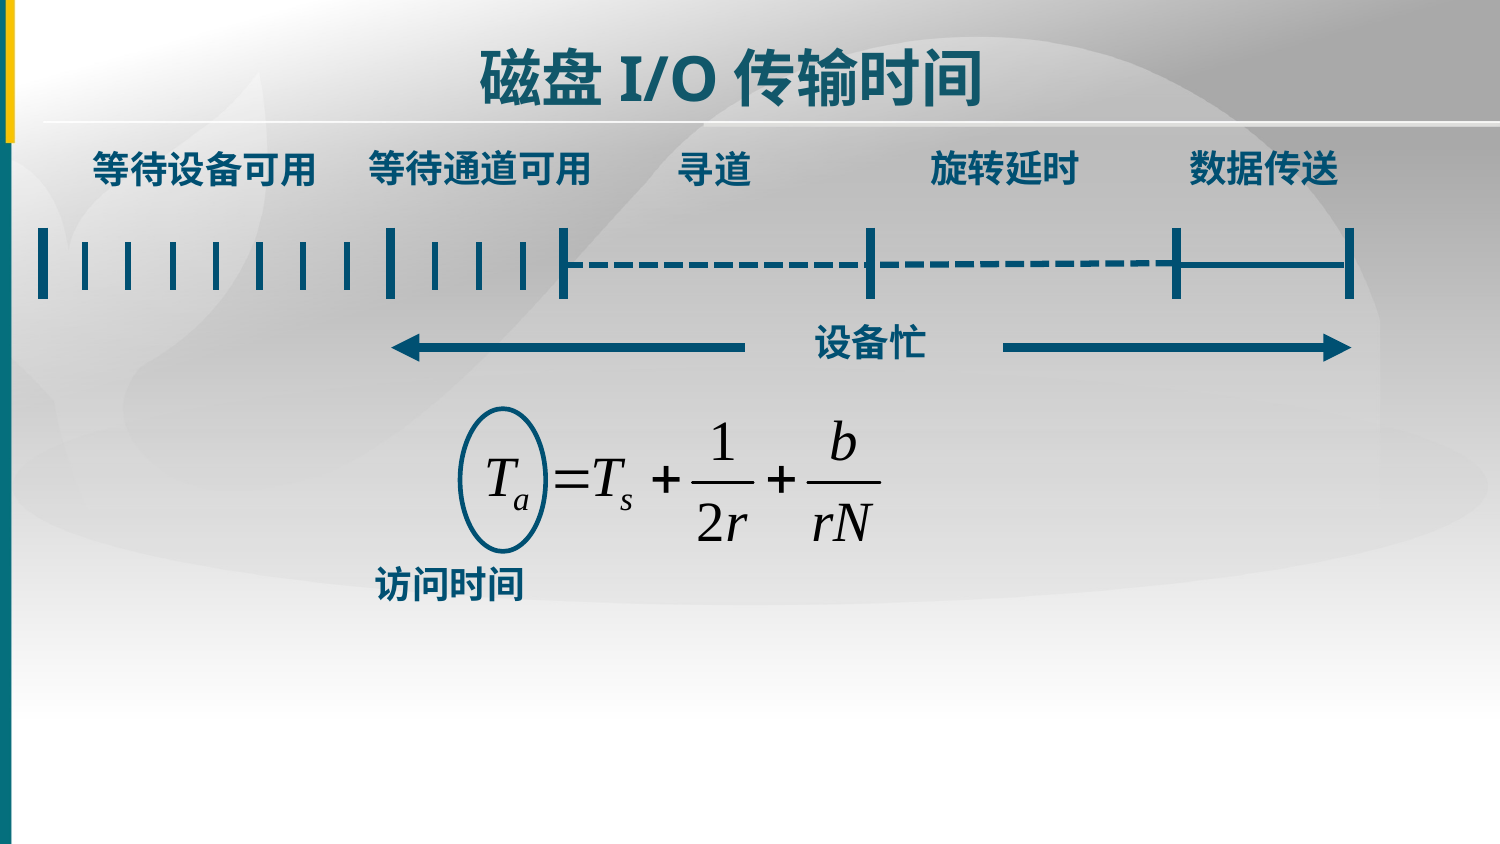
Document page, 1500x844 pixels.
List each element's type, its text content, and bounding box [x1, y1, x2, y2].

picture [0, 0, 1500, 844]
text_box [42, 138, 348, 299]
text_box [460, 428, 473, 532]
text_box 访问时间 [359, 559, 652, 615]
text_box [879, 137, 1180, 299]
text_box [351, 137, 562, 299]
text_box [563, 138, 871, 299]
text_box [1181, 137, 1372, 299]
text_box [390, 311, 1352, 373]
text_box 磁盘I/O传输时间 [56, 31, 1407, 116]
